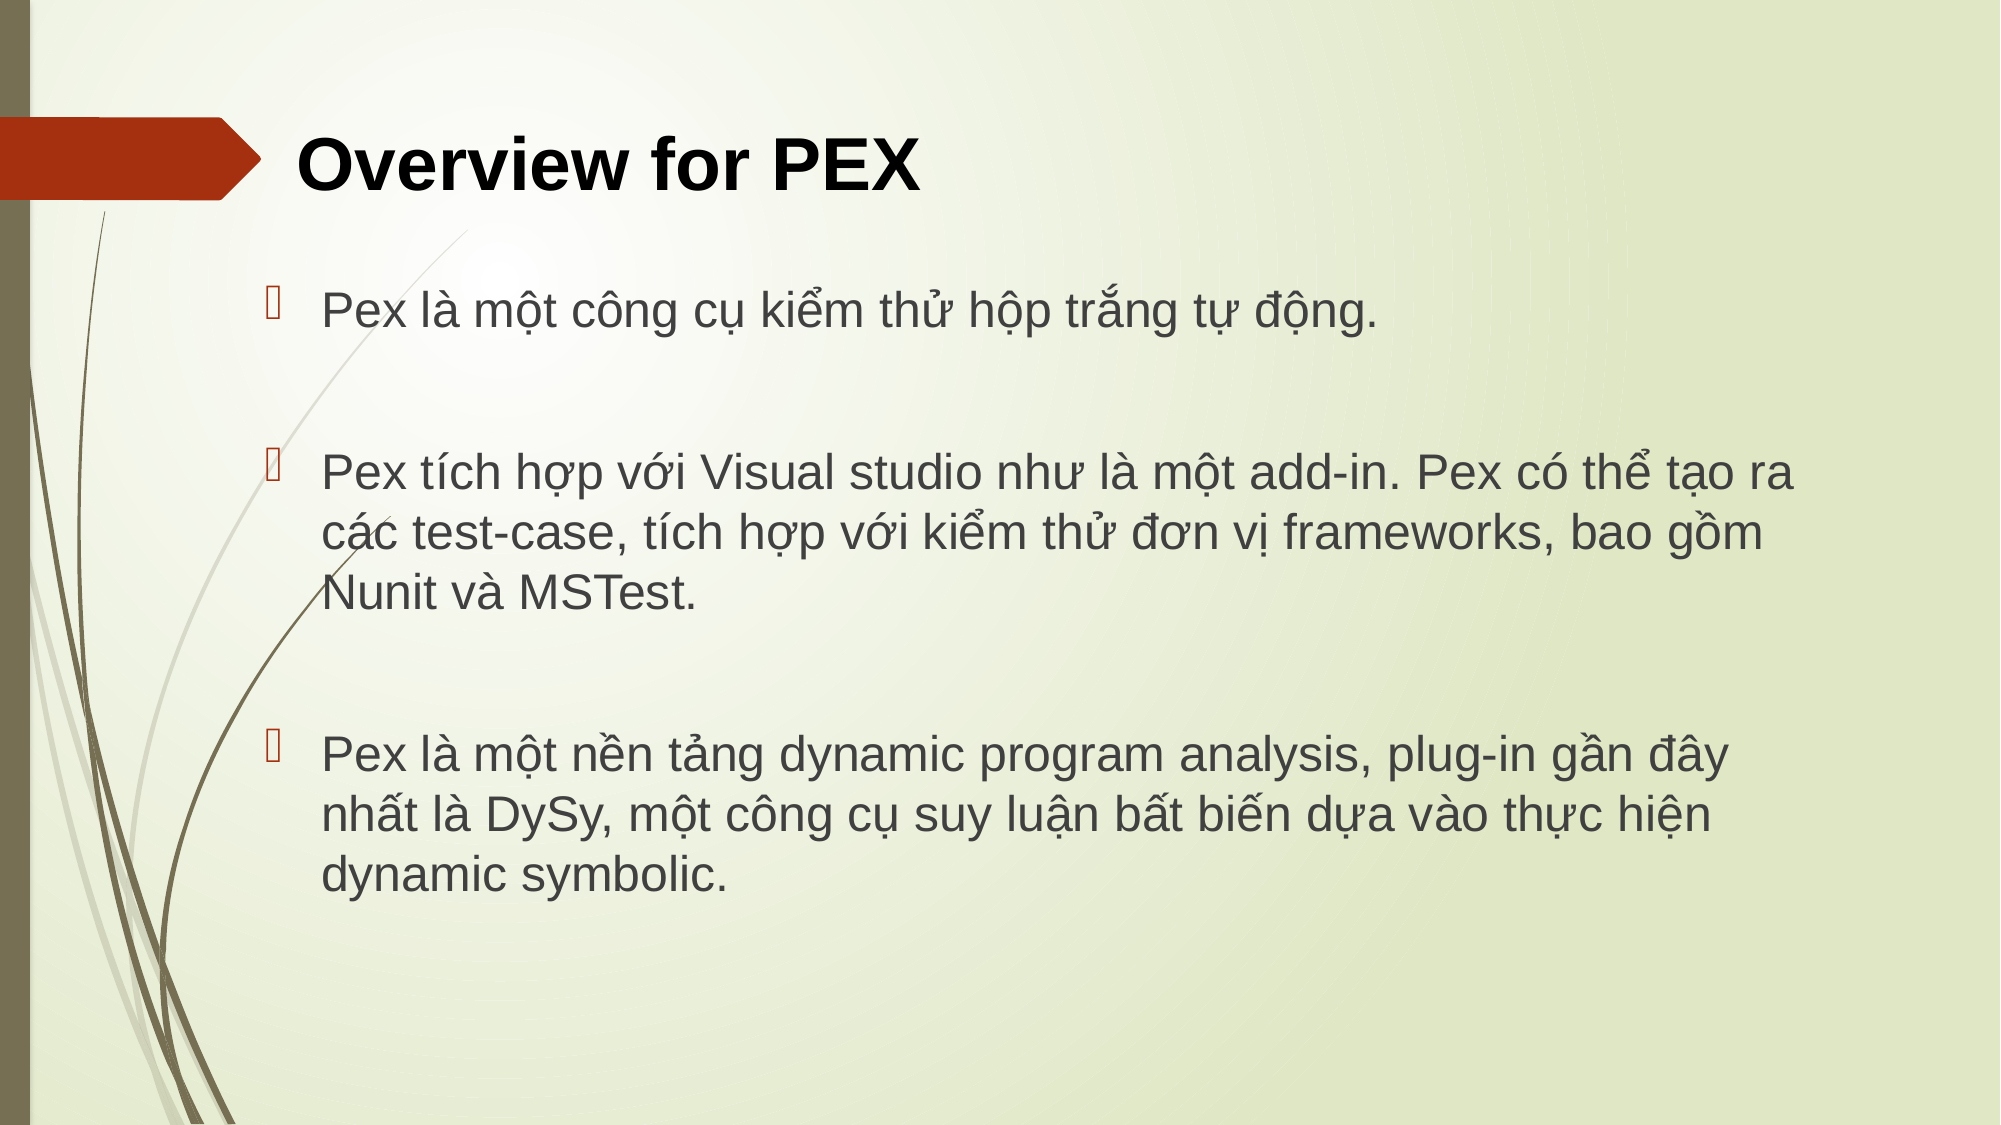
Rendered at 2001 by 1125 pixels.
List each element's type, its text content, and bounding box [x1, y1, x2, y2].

list Pex là một công cụ kiểm thử hộp trắng tự động. Pex tích hợp với Visual studio như là một add-in. Pex có thể tạo ra các test-case, tích hợp với kiểm thử đơn vị frameworks, bao gồm Nunit và MSTest. Pex là một nền tảng dynamic program analysis, plug-in gần đây nhất là DySy, một công cụ suy luận bất biến dựa vào thực hiện dynamic symbolic. [249, 270, 1820, 1024]
title Overview for PEX [281, 108, 1851, 222]
